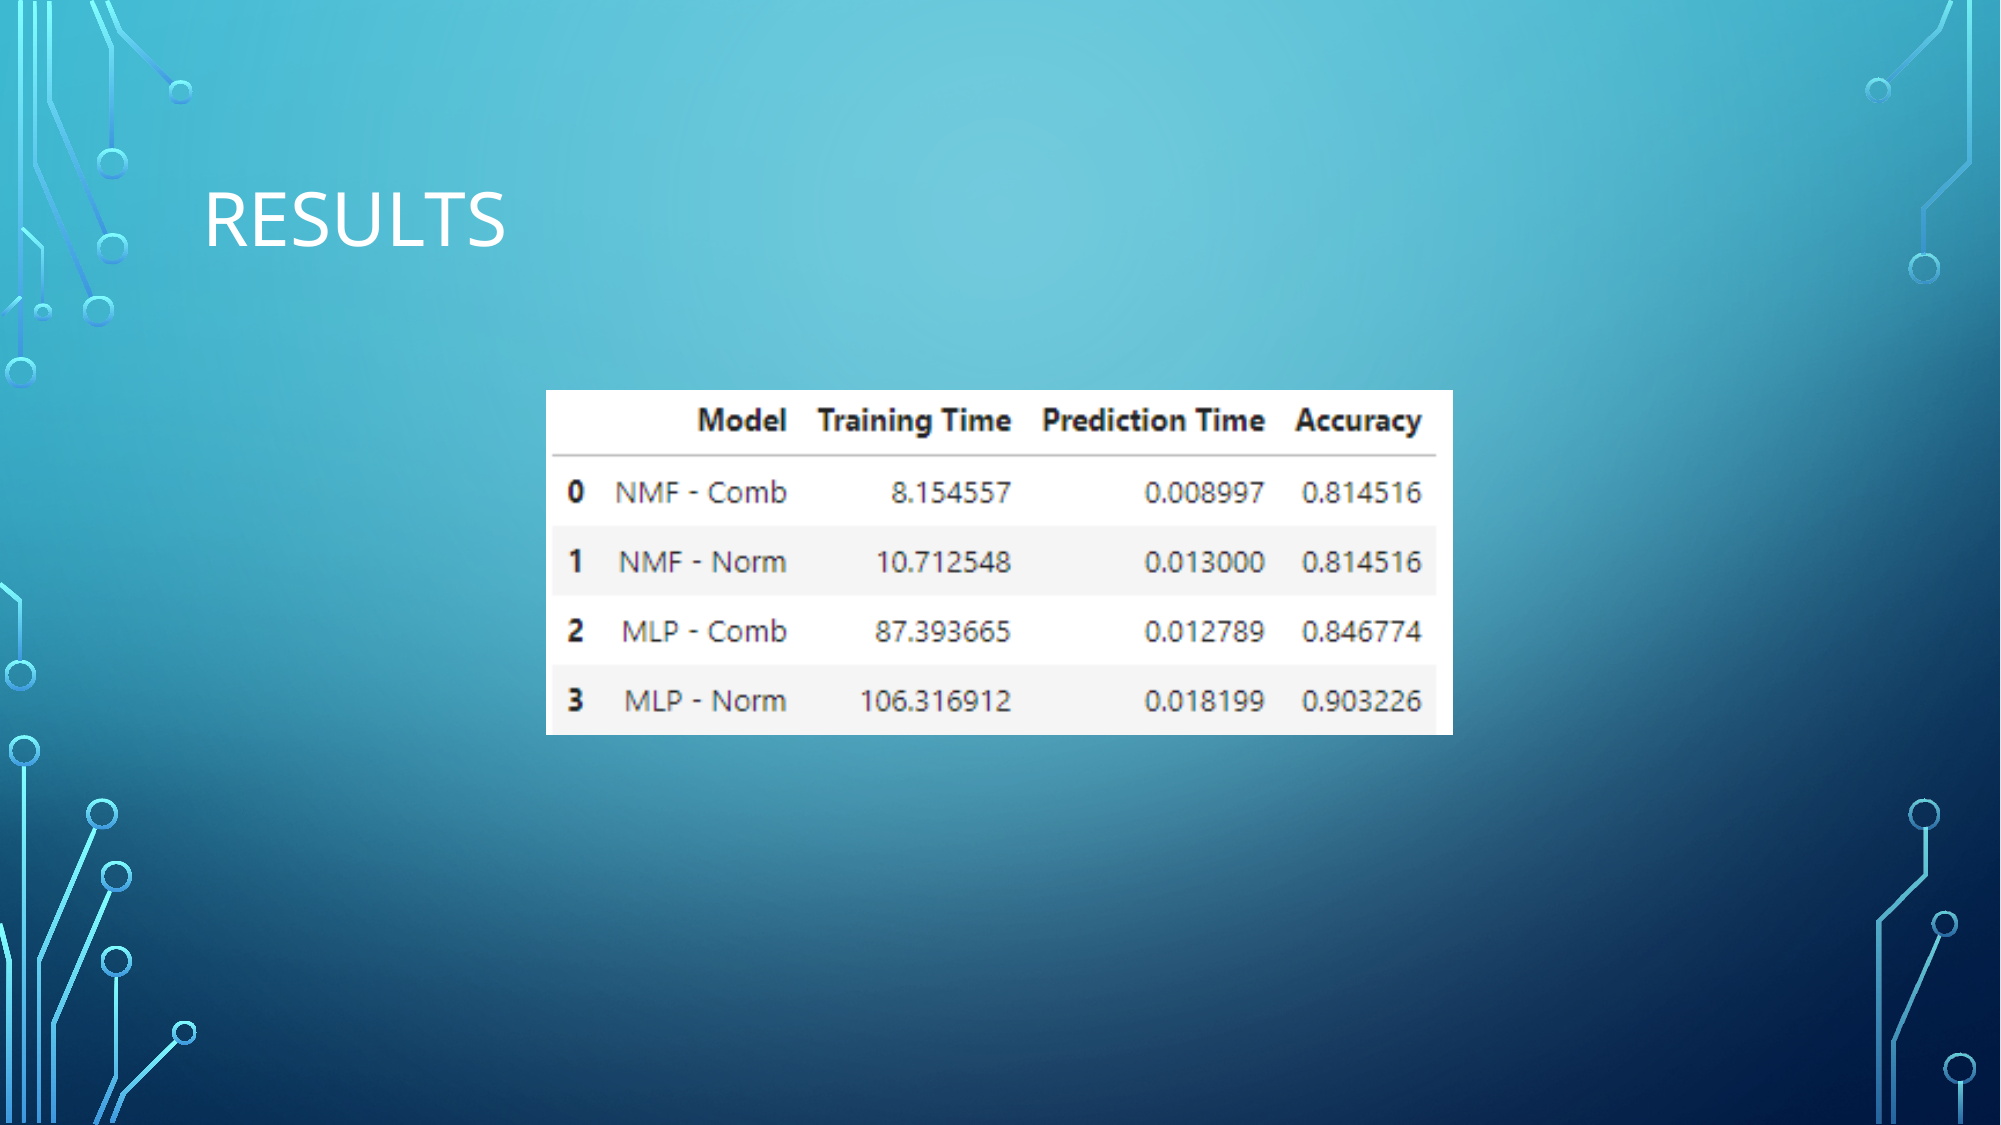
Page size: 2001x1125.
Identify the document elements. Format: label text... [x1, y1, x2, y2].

title Results [187, 101, 1813, 344]
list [546, 389, 1454, 735]
